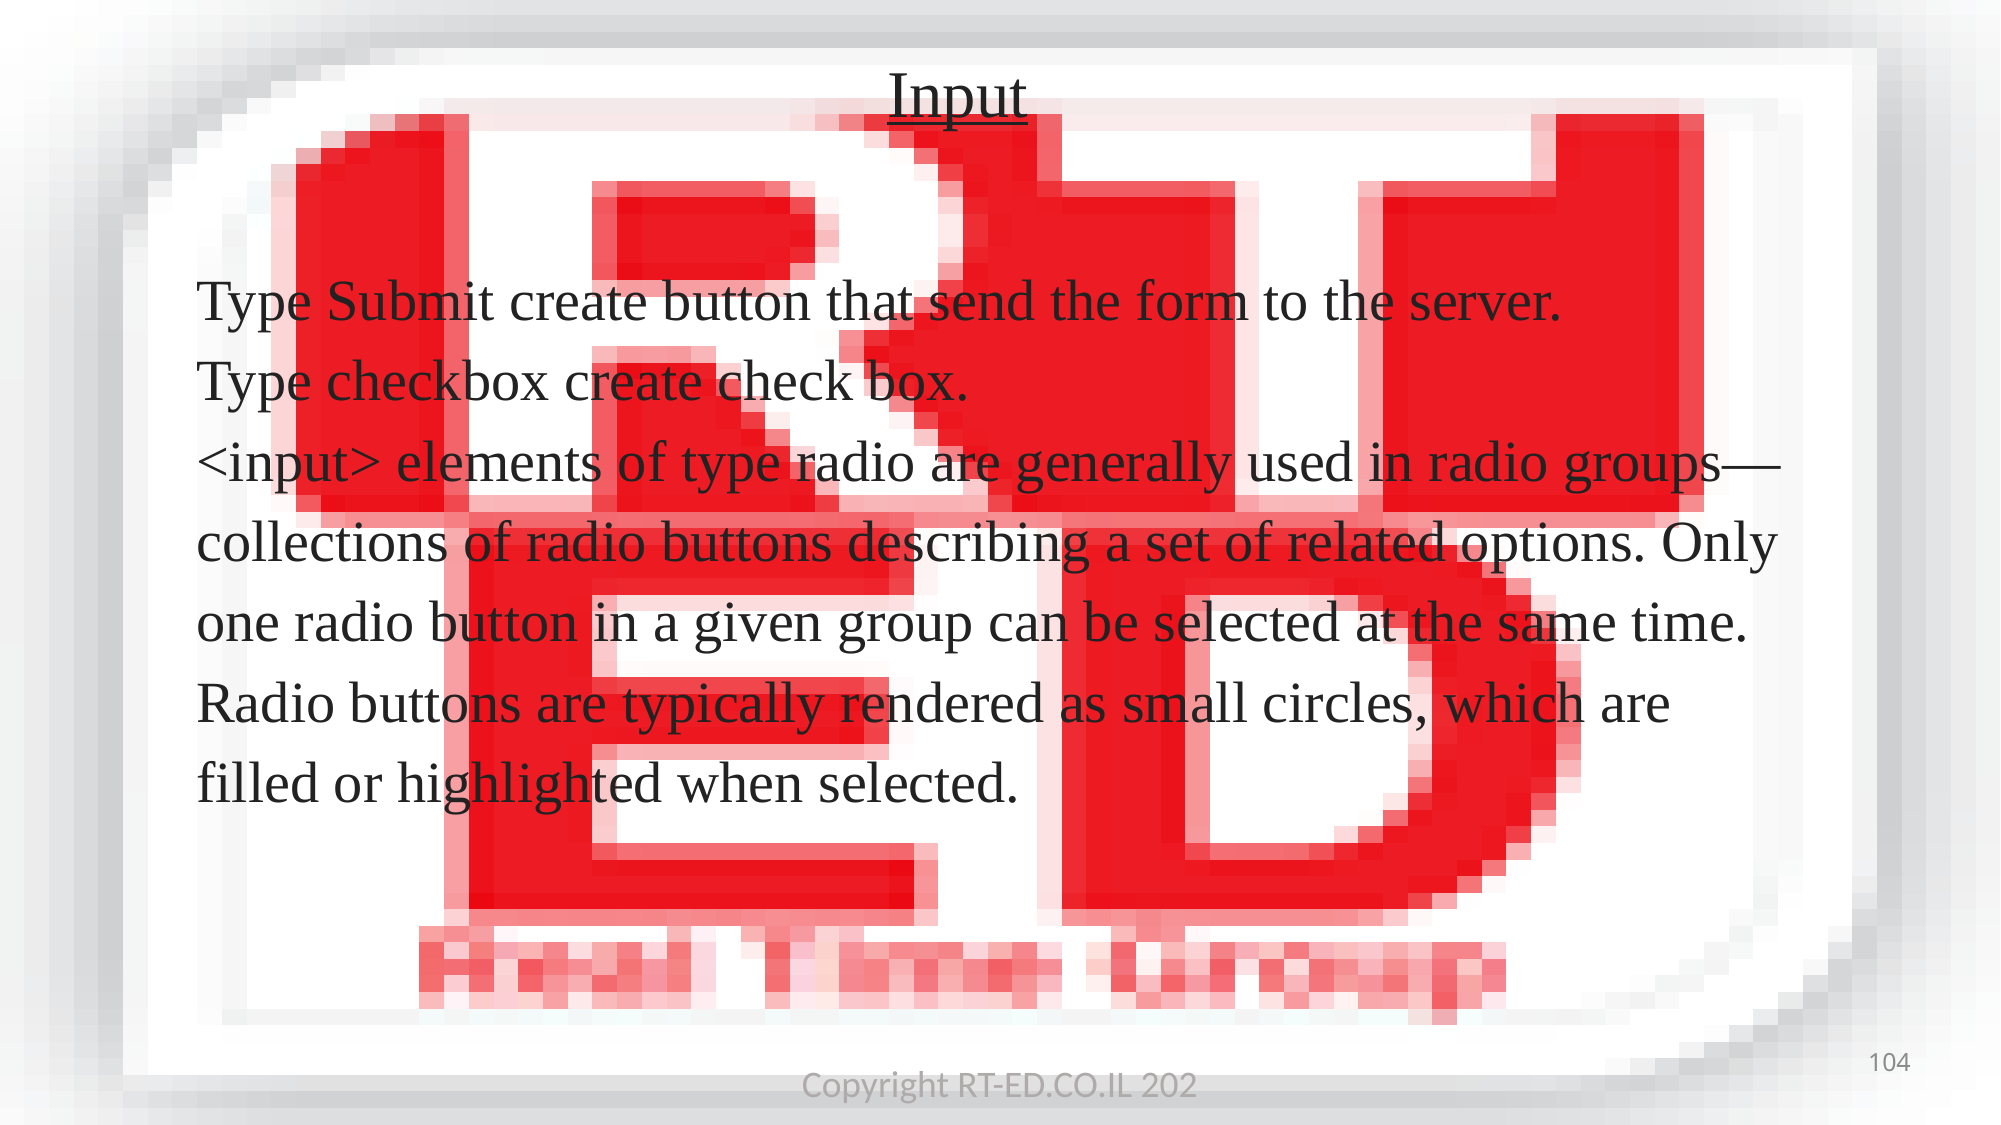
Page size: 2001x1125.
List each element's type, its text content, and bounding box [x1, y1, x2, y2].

text_box Copyright RT-ED.CO.IL 202 [787, 1052, 1213, 1113]
list Type Submit create button that send the form to the server. Type checkbox create check box. <input> elements of type radio are generally used in radio groups—collections of radio buttons describing a set of related options. Only one radio button in a given group can be selected at the same time. Radio buttons are typically rendered as small circles, which are filled or highlighted when selected. [176, 231, 1824, 918]
picture [0, 0, 2001, 1125]
title Input [25, 18, 1890, 129]
slide_number 104 [1853, 1019, 1974, 1106]
